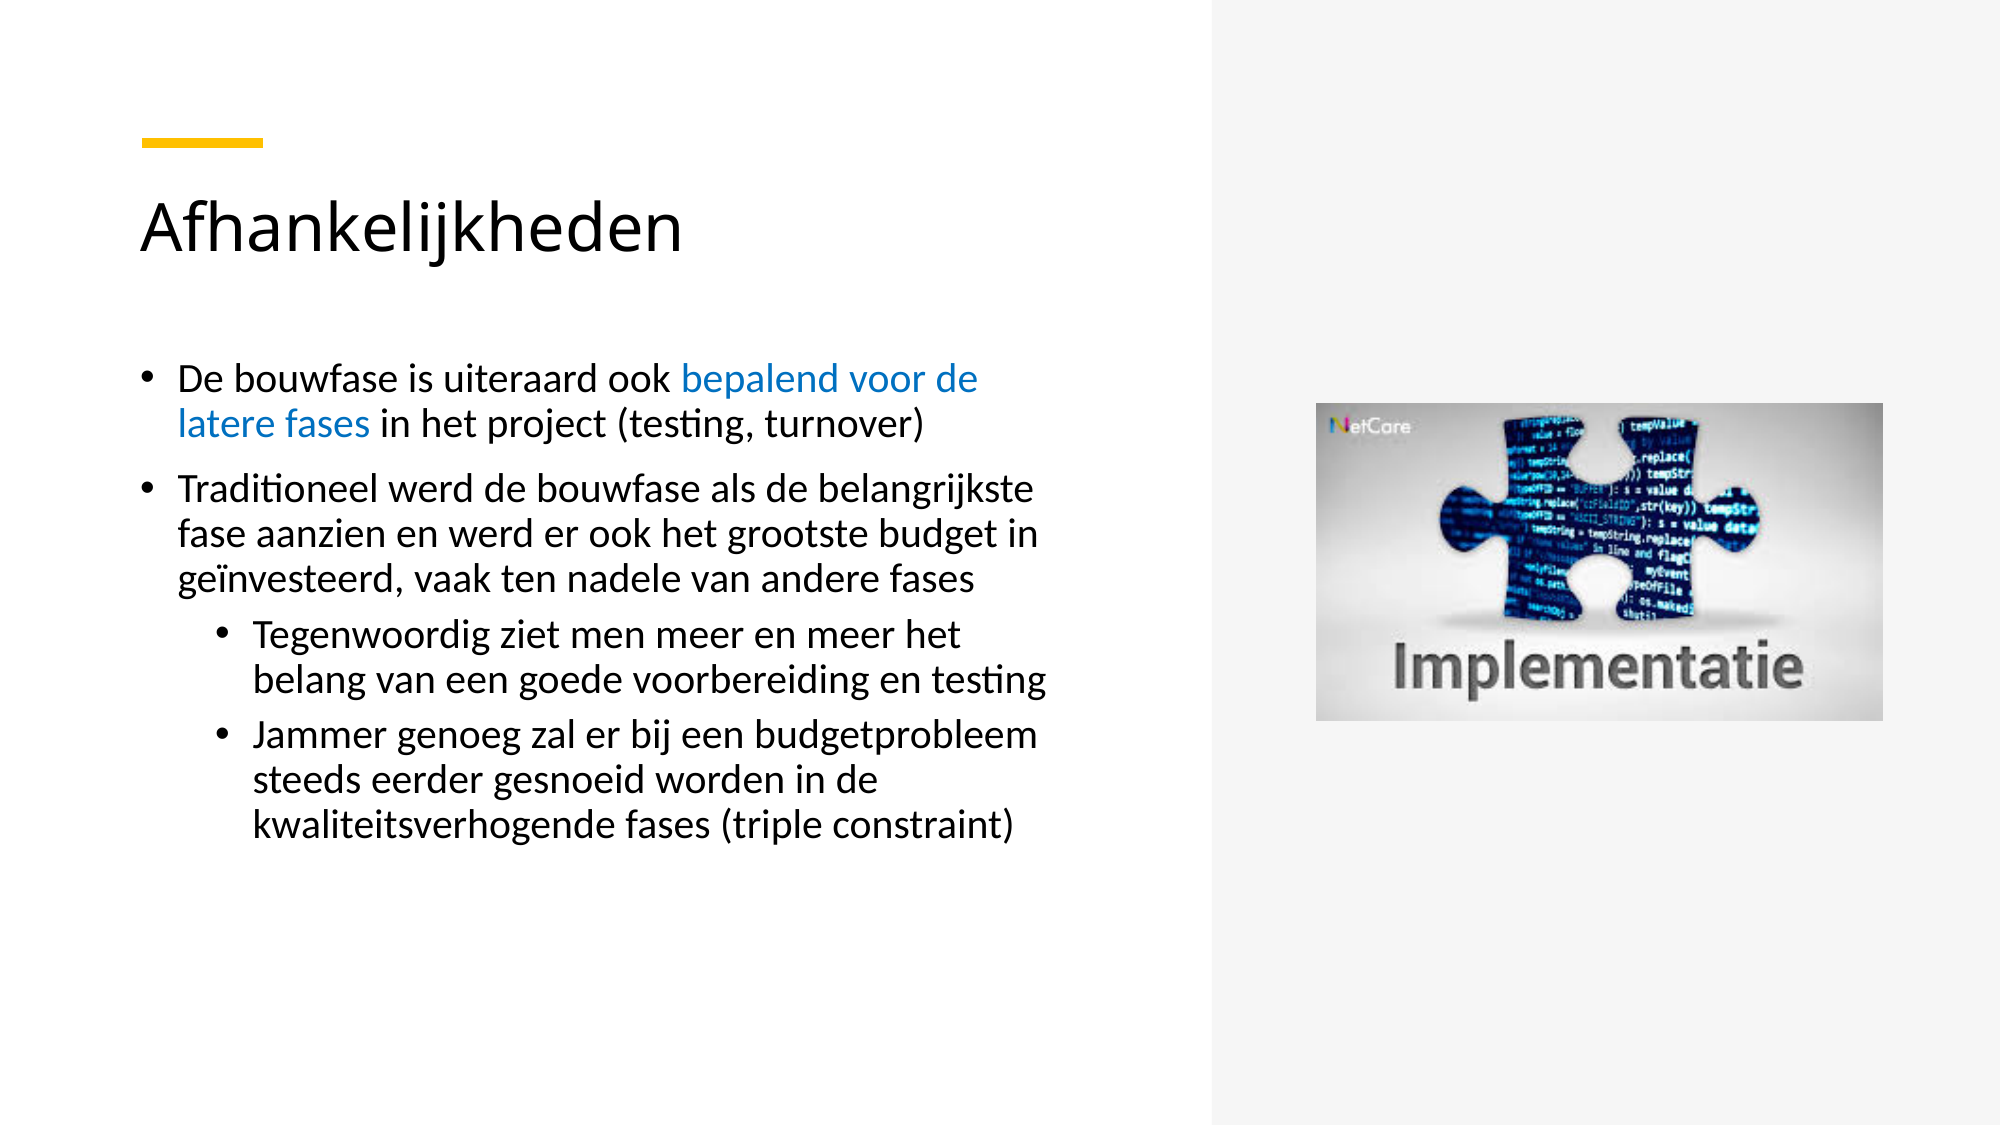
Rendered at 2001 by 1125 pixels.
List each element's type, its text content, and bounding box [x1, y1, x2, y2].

list De bouwfase is uiteraard ook bepalend voor de latere fases in het project (testing, turnover) Traditioneel werd de bouwfase als de belangrijkste fase aanzien en werd er ook het grootste budget in geïnvesteerd, vaak ten nadele van andere fases Tegenwoordig ziet men meer en meer het belang van een goede voorbereiding en testing Jammer genoeg zal er bij een budgetprobleem steeds eerder gesnoeid worden in de kwaliteitsverhogende fases (triple constraint) [125, 348, 1075, 1010]
text_box [1211, 0, 2000, 1125]
picture [1316, 403, 1883, 721]
title Afhankelijkheden [125, 186, 1075, 305]
